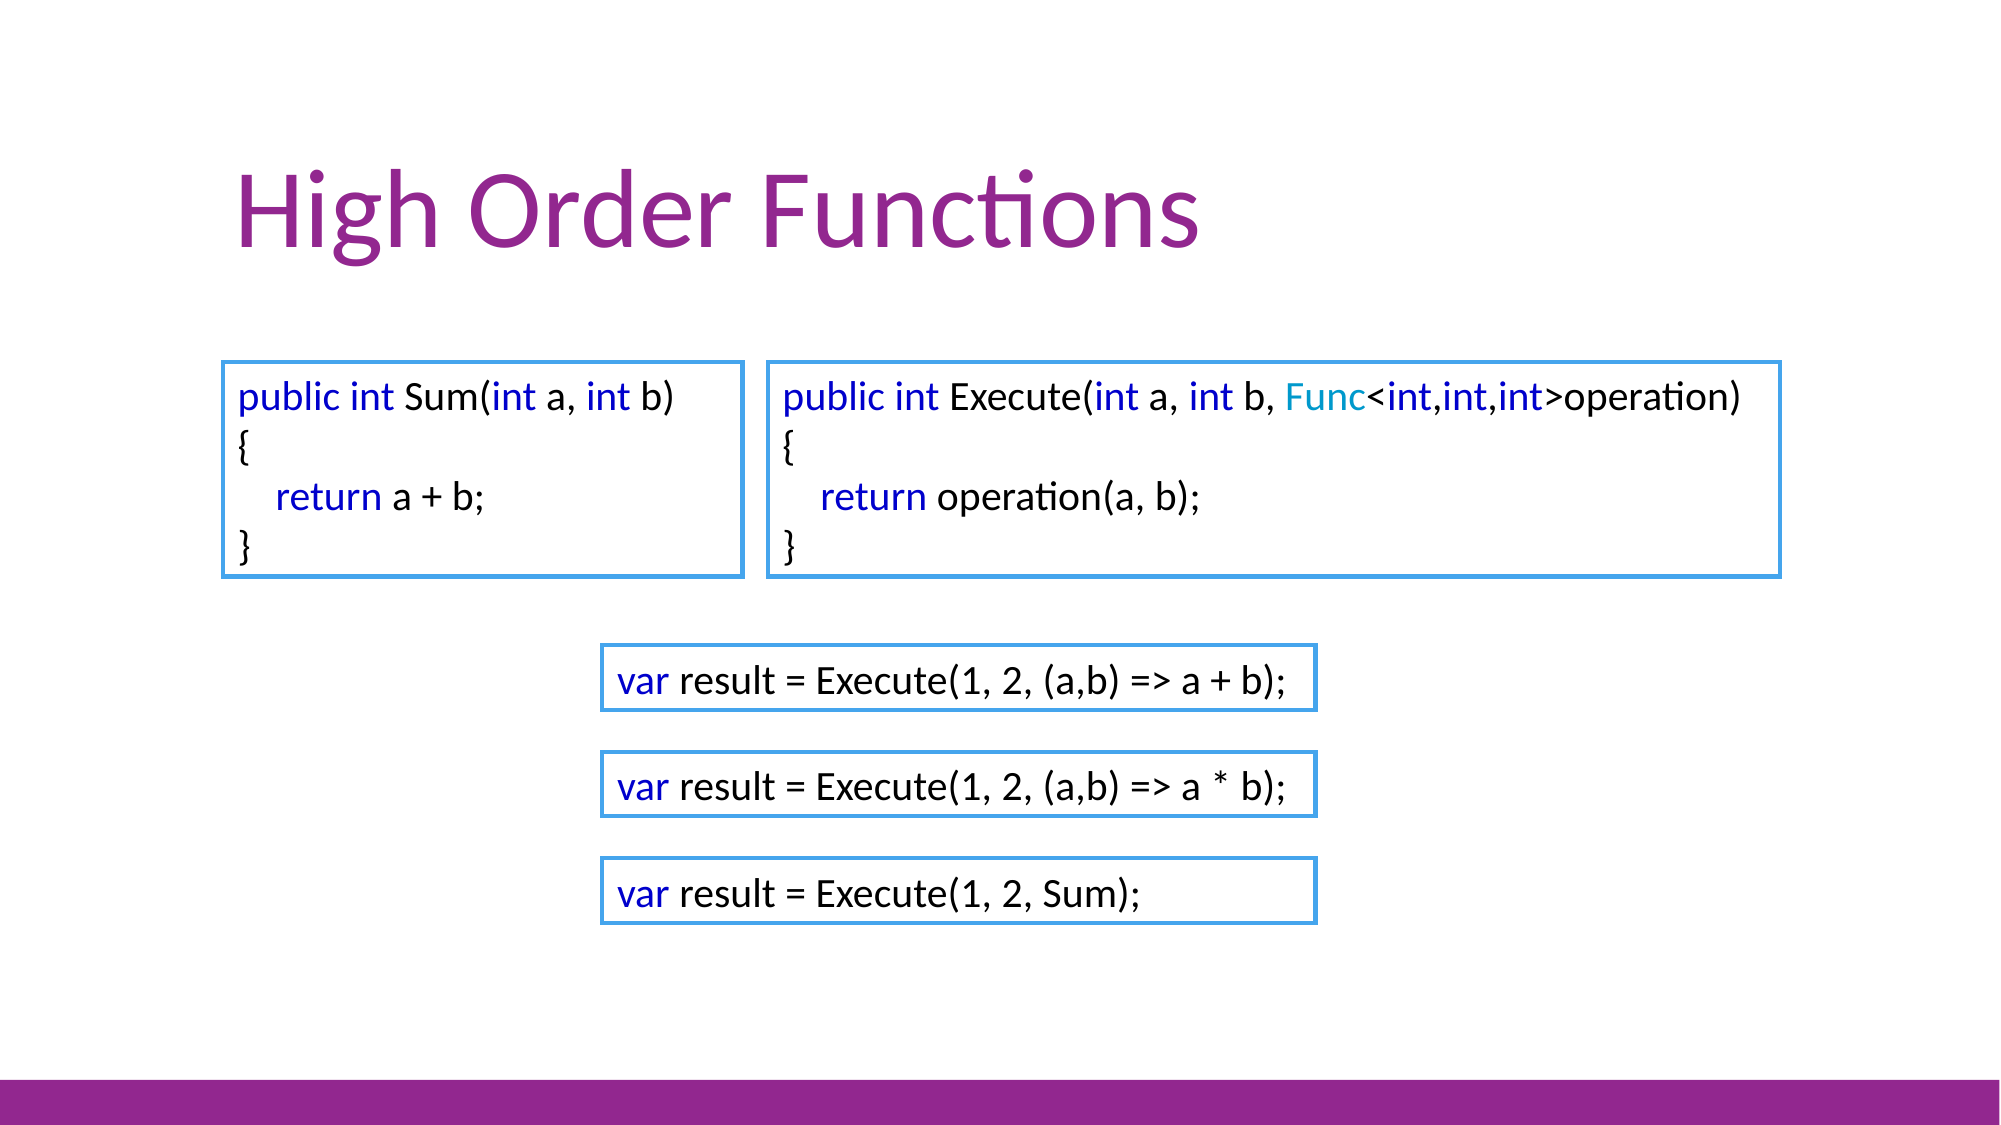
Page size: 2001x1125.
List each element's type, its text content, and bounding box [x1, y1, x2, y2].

title High Order Functions [219, 76, 1780, 279]
text_box public int Execute(int a, int b, Func<int,int,int>operation) { return operation(a, b); } [767, 361, 1781, 578]
text_box var result = Execute(1, 2, Sum); [601, 857, 1317, 924]
text_box public int Sum(int a, int b) { return a + b; } [222, 361, 744, 578]
text_box var result = Execute(1, 2, (a,b) => a * b); [601, 751, 1317, 817]
text_box var result = Execute(1, 2, (a,b) => a + b); [601, 644, 1317, 711]
